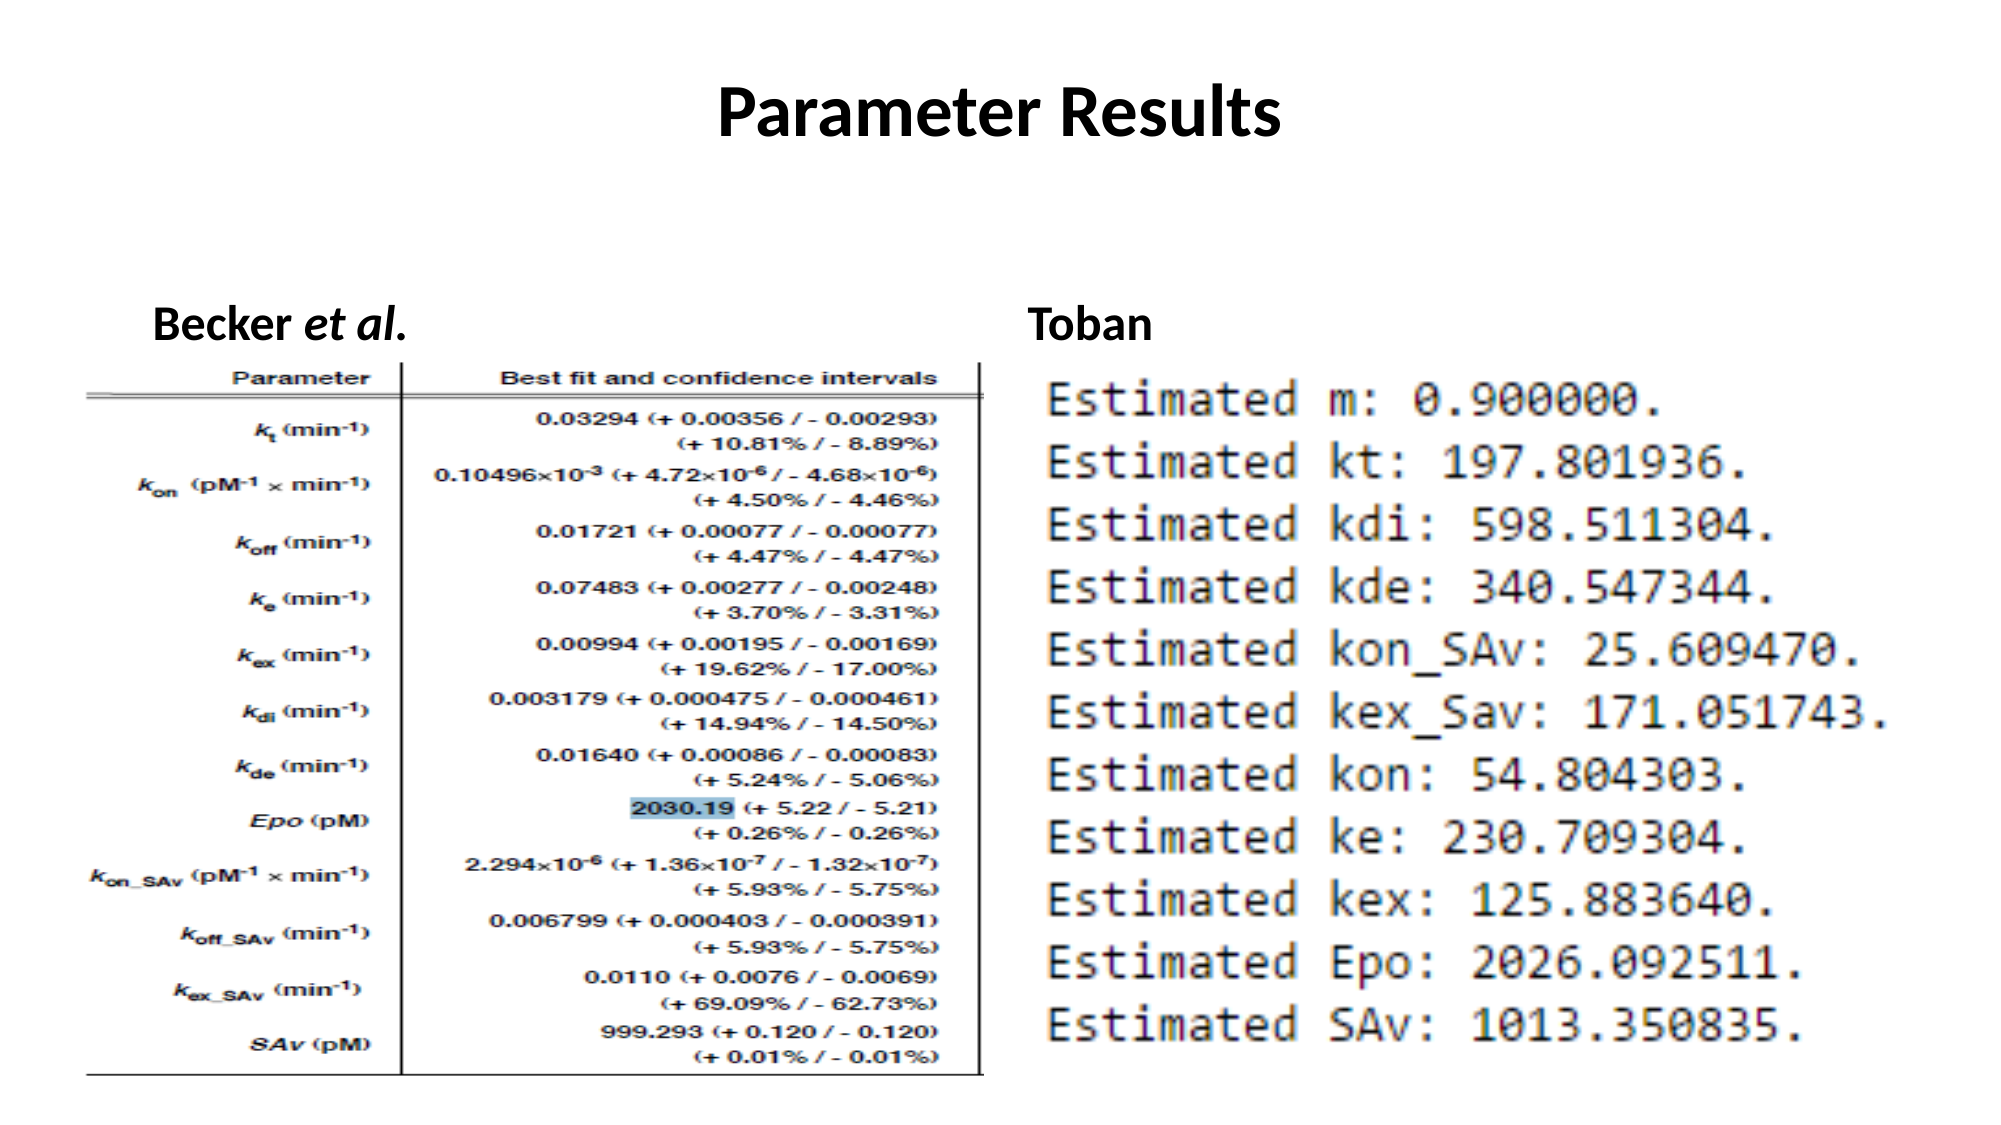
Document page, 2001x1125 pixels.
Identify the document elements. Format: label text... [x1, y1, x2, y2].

list Toban [1012, 275, 1863, 358]
picture [1012, 358, 1983, 1080]
picture [81, 358, 984, 1080]
title Parameter Results [137, 59, 1863, 164]
list Becker et al. [137, 275, 984, 358]
